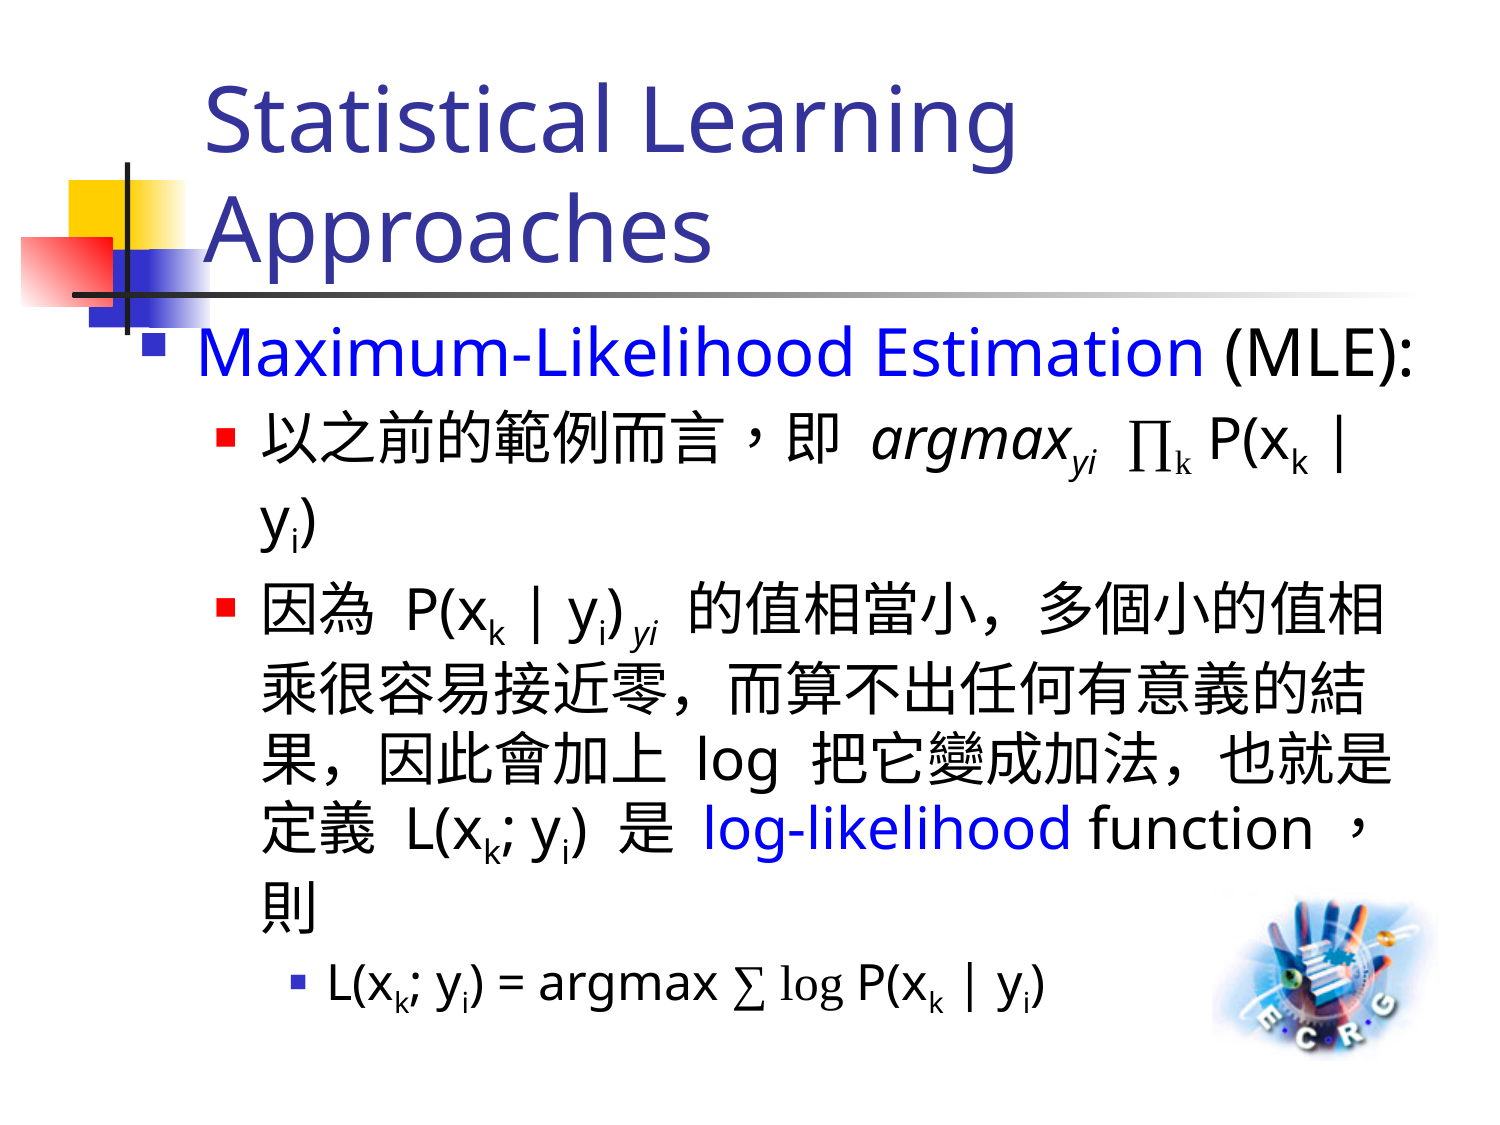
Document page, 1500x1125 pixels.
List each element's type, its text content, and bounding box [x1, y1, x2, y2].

list Maximum-Likelihood Estimation (MLE): 以之前的範例而言，即 argmaxyi ∏k P(xk | yi) 因為 P(xk | yi) yi 的值相當小，多個小的值相乘很容易接近零，而算不出任何有意義的結果，因此會加上 log 把它變成加法，也就是定義 L(xk; yi) 是 log-likelihood function，則 L(xk; yi) = argmax ∑ log P(xk | yi) [123, 302, 1436, 1094]
title Statistical Learning Approaches [188, 101, 1468, 289]
